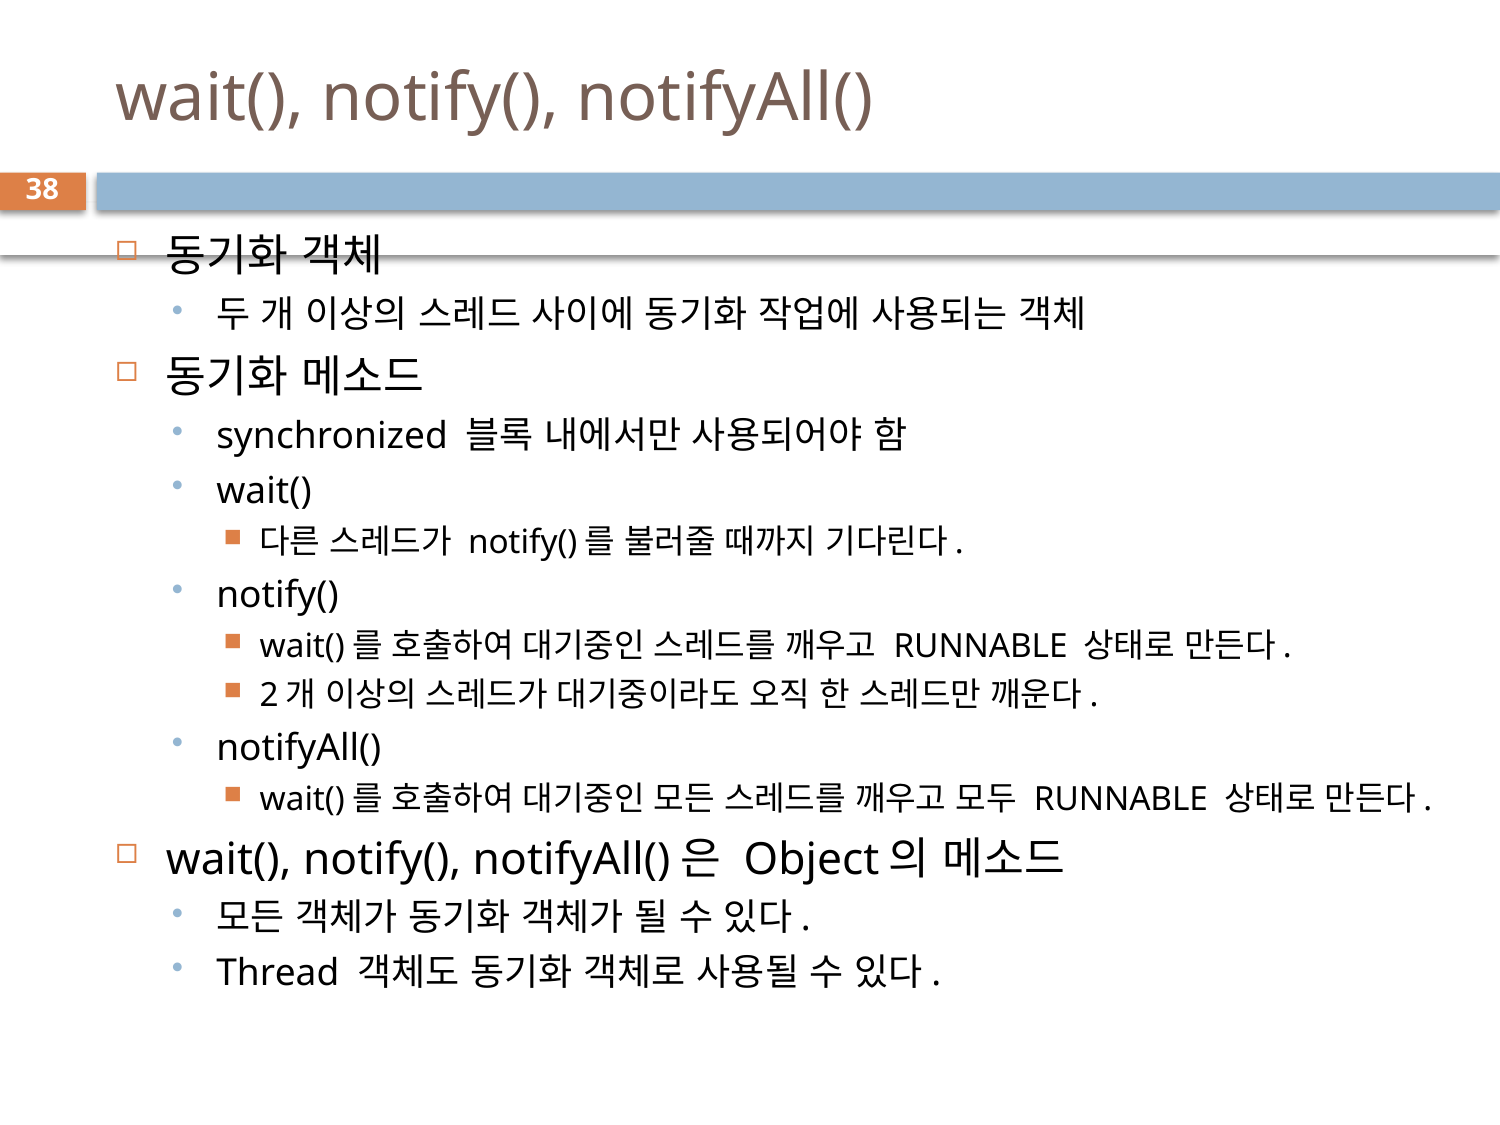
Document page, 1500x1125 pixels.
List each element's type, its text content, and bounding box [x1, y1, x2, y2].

slide_number 38 [0, 170, 87, 211]
title wait(), notify(), notifyAll() [100, 37, 1438, 149]
list 동기화 객체 두 개 이상의 스레드 사이에 동기화 작업에 사용되는 객체 동기화 메소드 synchronized 블록 내에서만 사용되어야 함 wait() 다른 스레드가 notify()를 불러줄 때까지 기다린다. notify() wait()를 호출하여 대기중인 스레드를 깨우고 RUNNABLE 상태로 만든다. 2개 이상의 스레드가 대기중이라도 오직 한 스레드만 깨운다. notifyAll() wait()를 호출하여 대기중인 모든 스레드를 깨우고 모두 RUNNABLE 상태로 만든다. wait(), notify(), notifyAll()은 Object의 메소드 모든 객체가 동기화 객체가 될 수 있다. Thread 객체도 동기화 객체로 사용될 수 있다. [100, 219, 1438, 1047]
